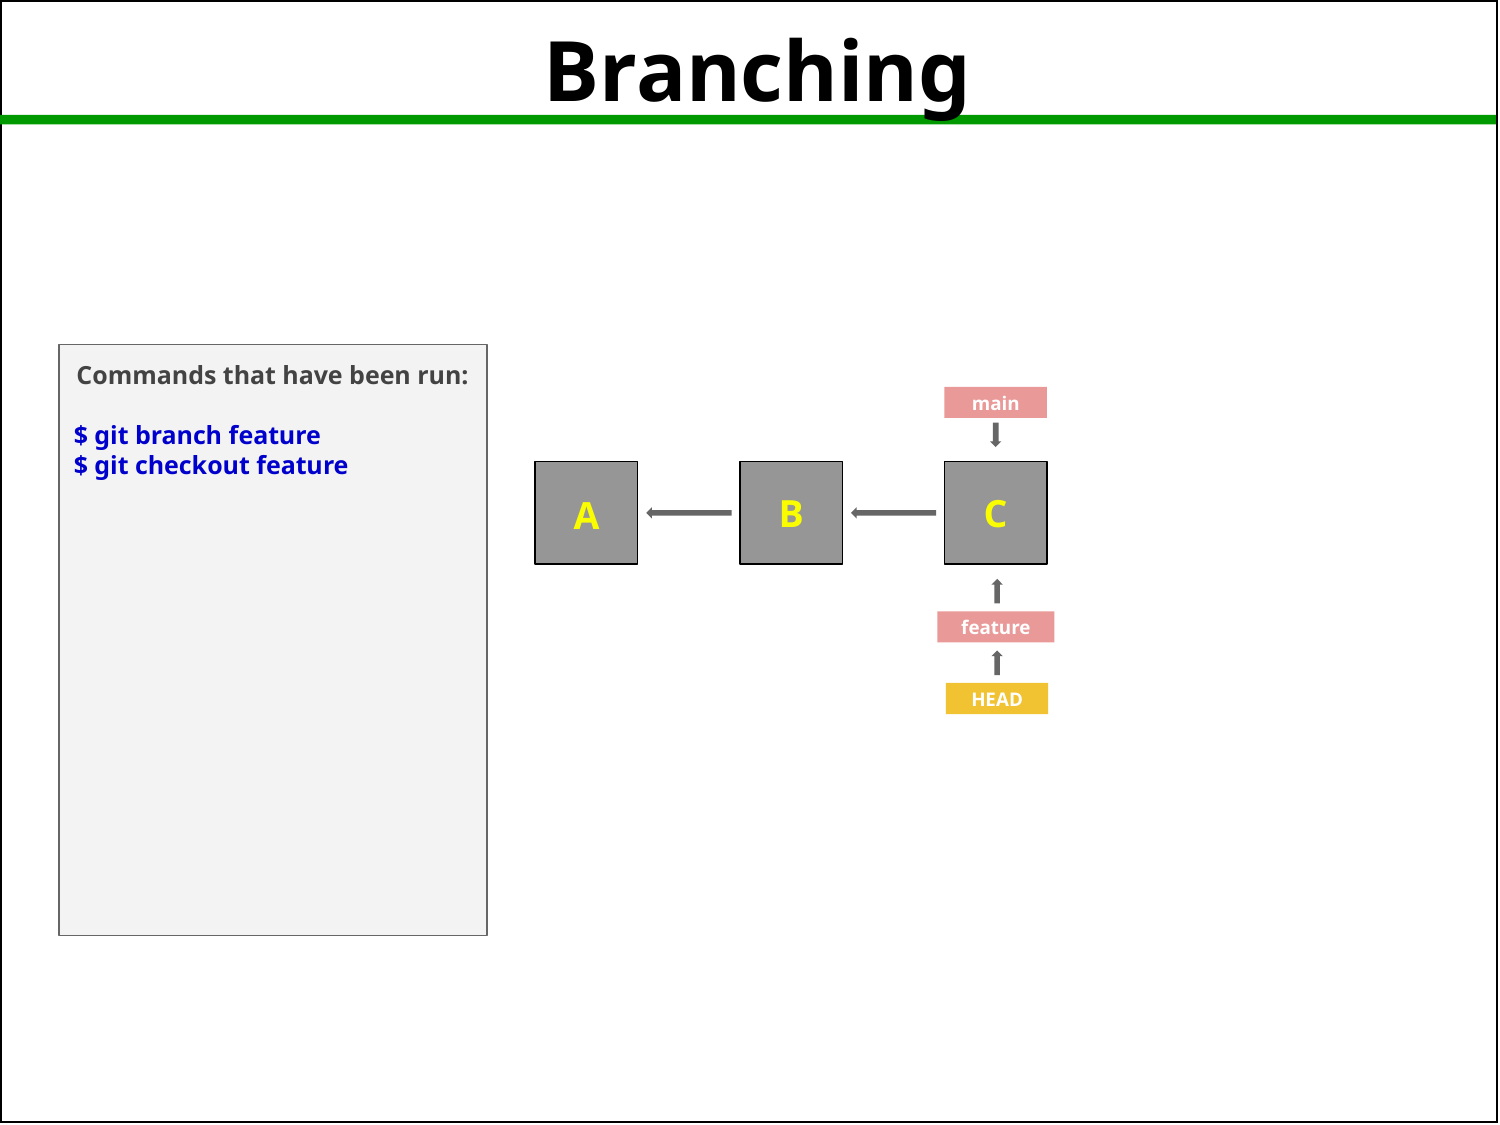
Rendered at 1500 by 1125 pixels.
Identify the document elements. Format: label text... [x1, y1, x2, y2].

title Branching [58, 14, 1457, 109]
text_box [991, 650, 1003, 676]
text_box main [944, 386, 1047, 418]
text_box HEAD [945, 682, 1049, 715]
text_box B [739, 461, 843, 565]
text_box [646, 507, 732, 519]
text_box A [535, 463, 638, 566]
text_box C [944, 461, 1047, 565]
text_box [991, 578, 1003, 604]
text_box [990, 422, 1002, 448]
text_box Commands that have been run: $ git branch feature $ git checkout feature [58, 344, 487, 936]
text_box [850, 507, 937, 519]
text_box feature [937, 611, 1055, 643]
